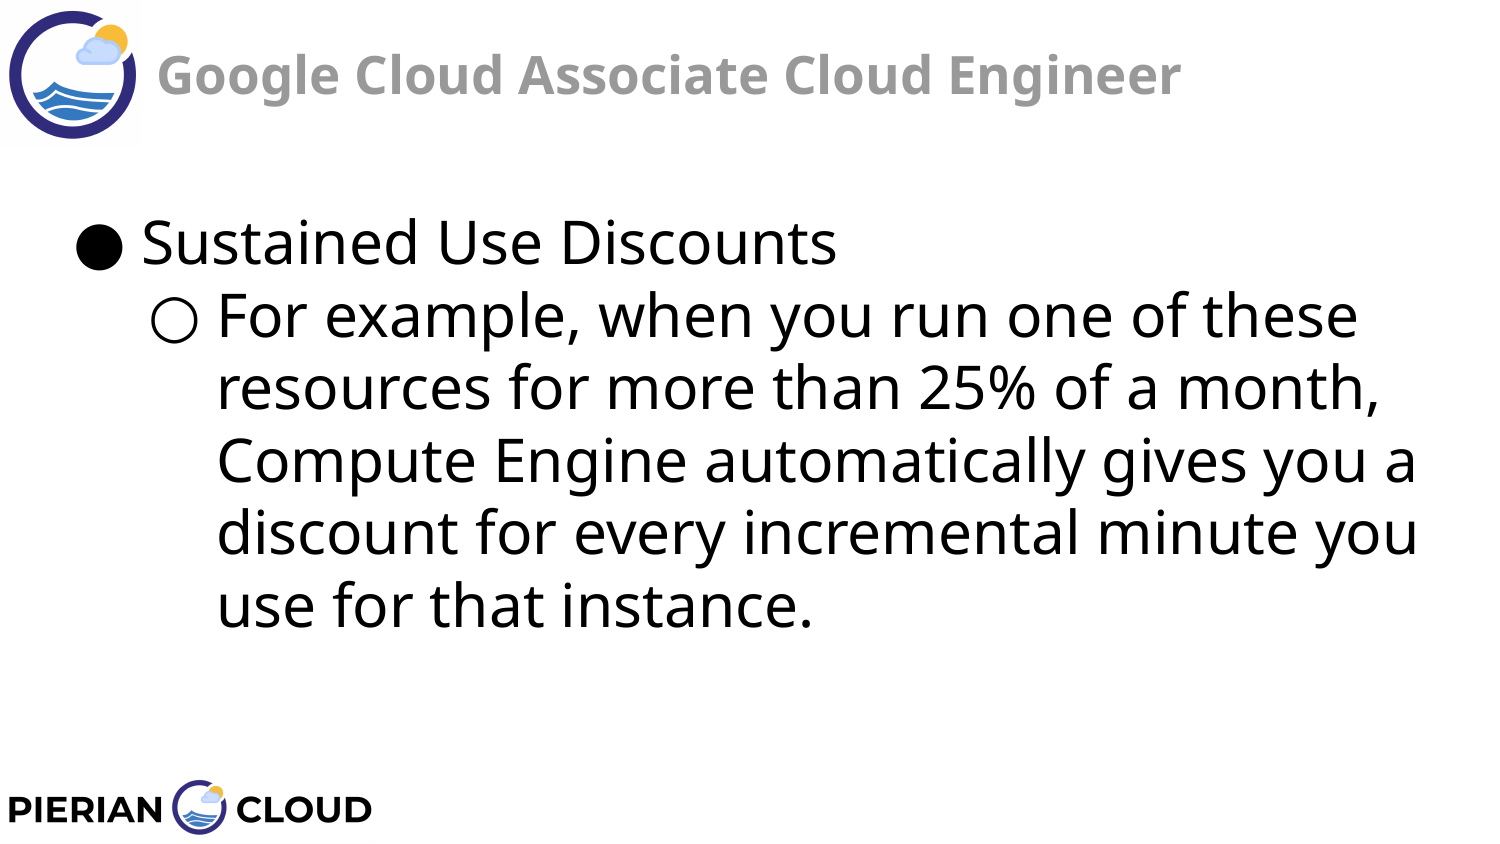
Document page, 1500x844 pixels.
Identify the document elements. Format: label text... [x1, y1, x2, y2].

subtitle Sustained Use Discounts For example, when you run one of these resources for more than 25% of a month, Compute Engine automatically gives you a discount for every incremental minute you use for that instance. [51, 189, 1476, 750]
title Google Cloud Associate Cloud Engineer [146, 25, 1420, 120]
picture [0, 0, 142, 146]
picture [0, 758, 375, 844]
